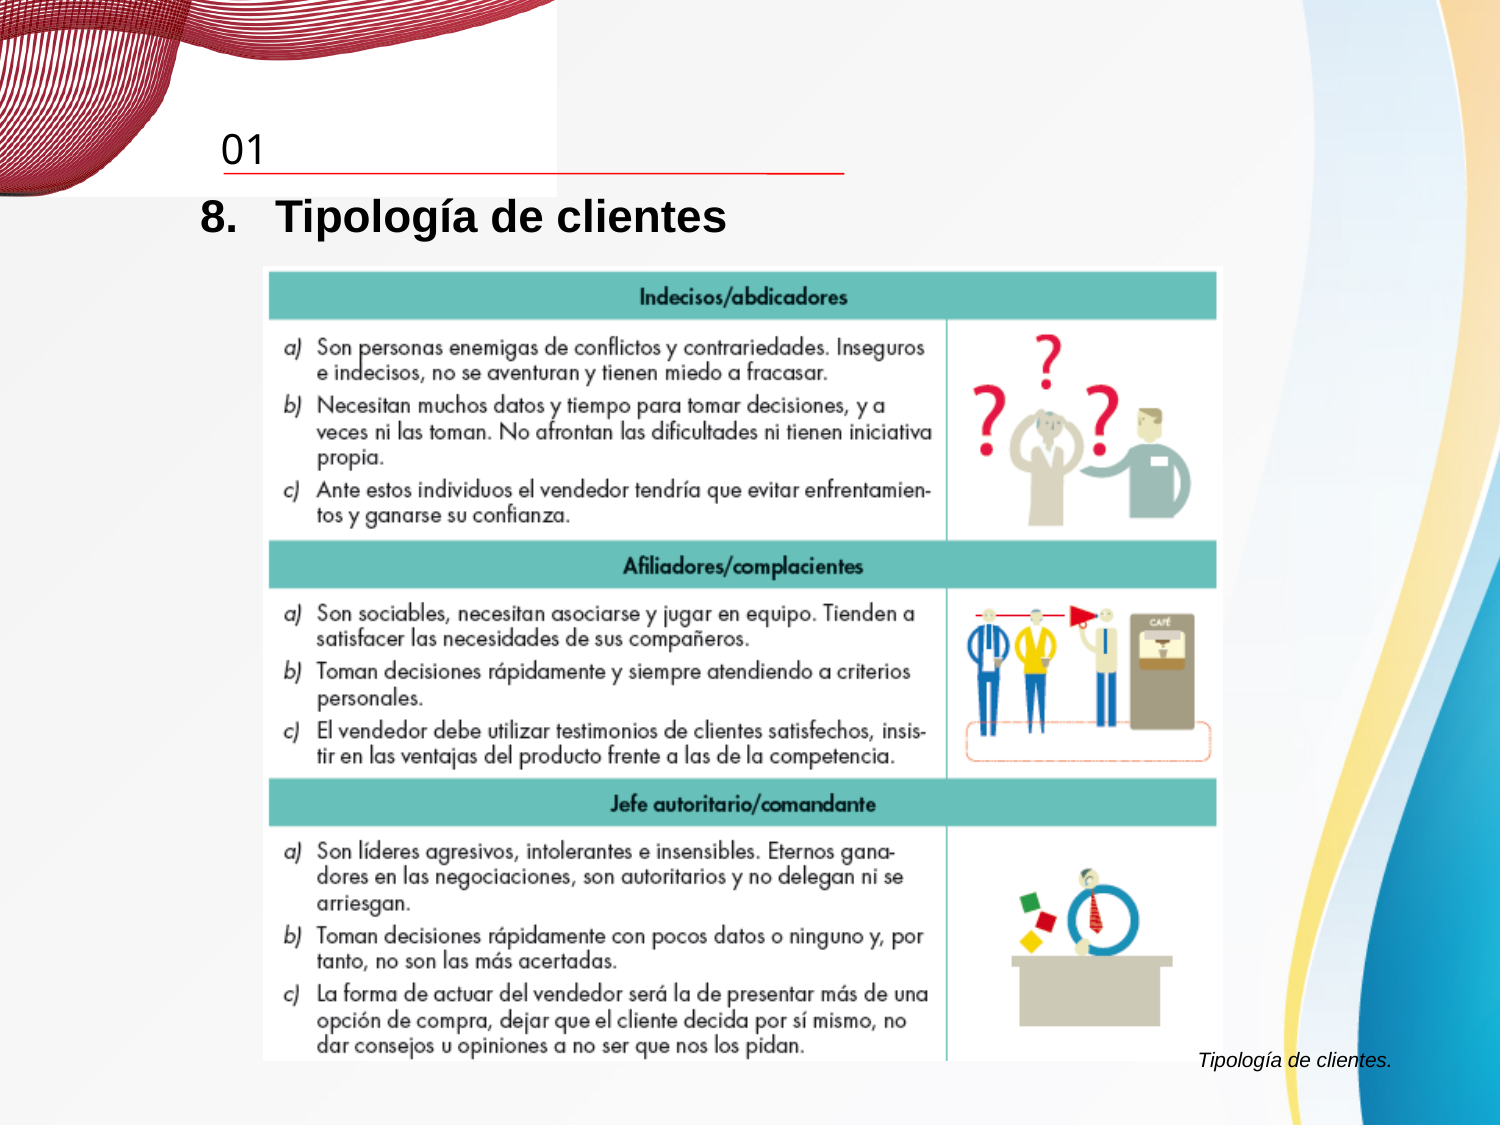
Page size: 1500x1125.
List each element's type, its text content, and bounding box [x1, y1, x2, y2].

text_box Tipología de clientes [200, 186, 1470, 242]
text_box Tipología de clientes. [1197, 1047, 1500, 1073]
picture [0, 0, 1500, 1125]
title 01 [220, 103, 278, 193]
